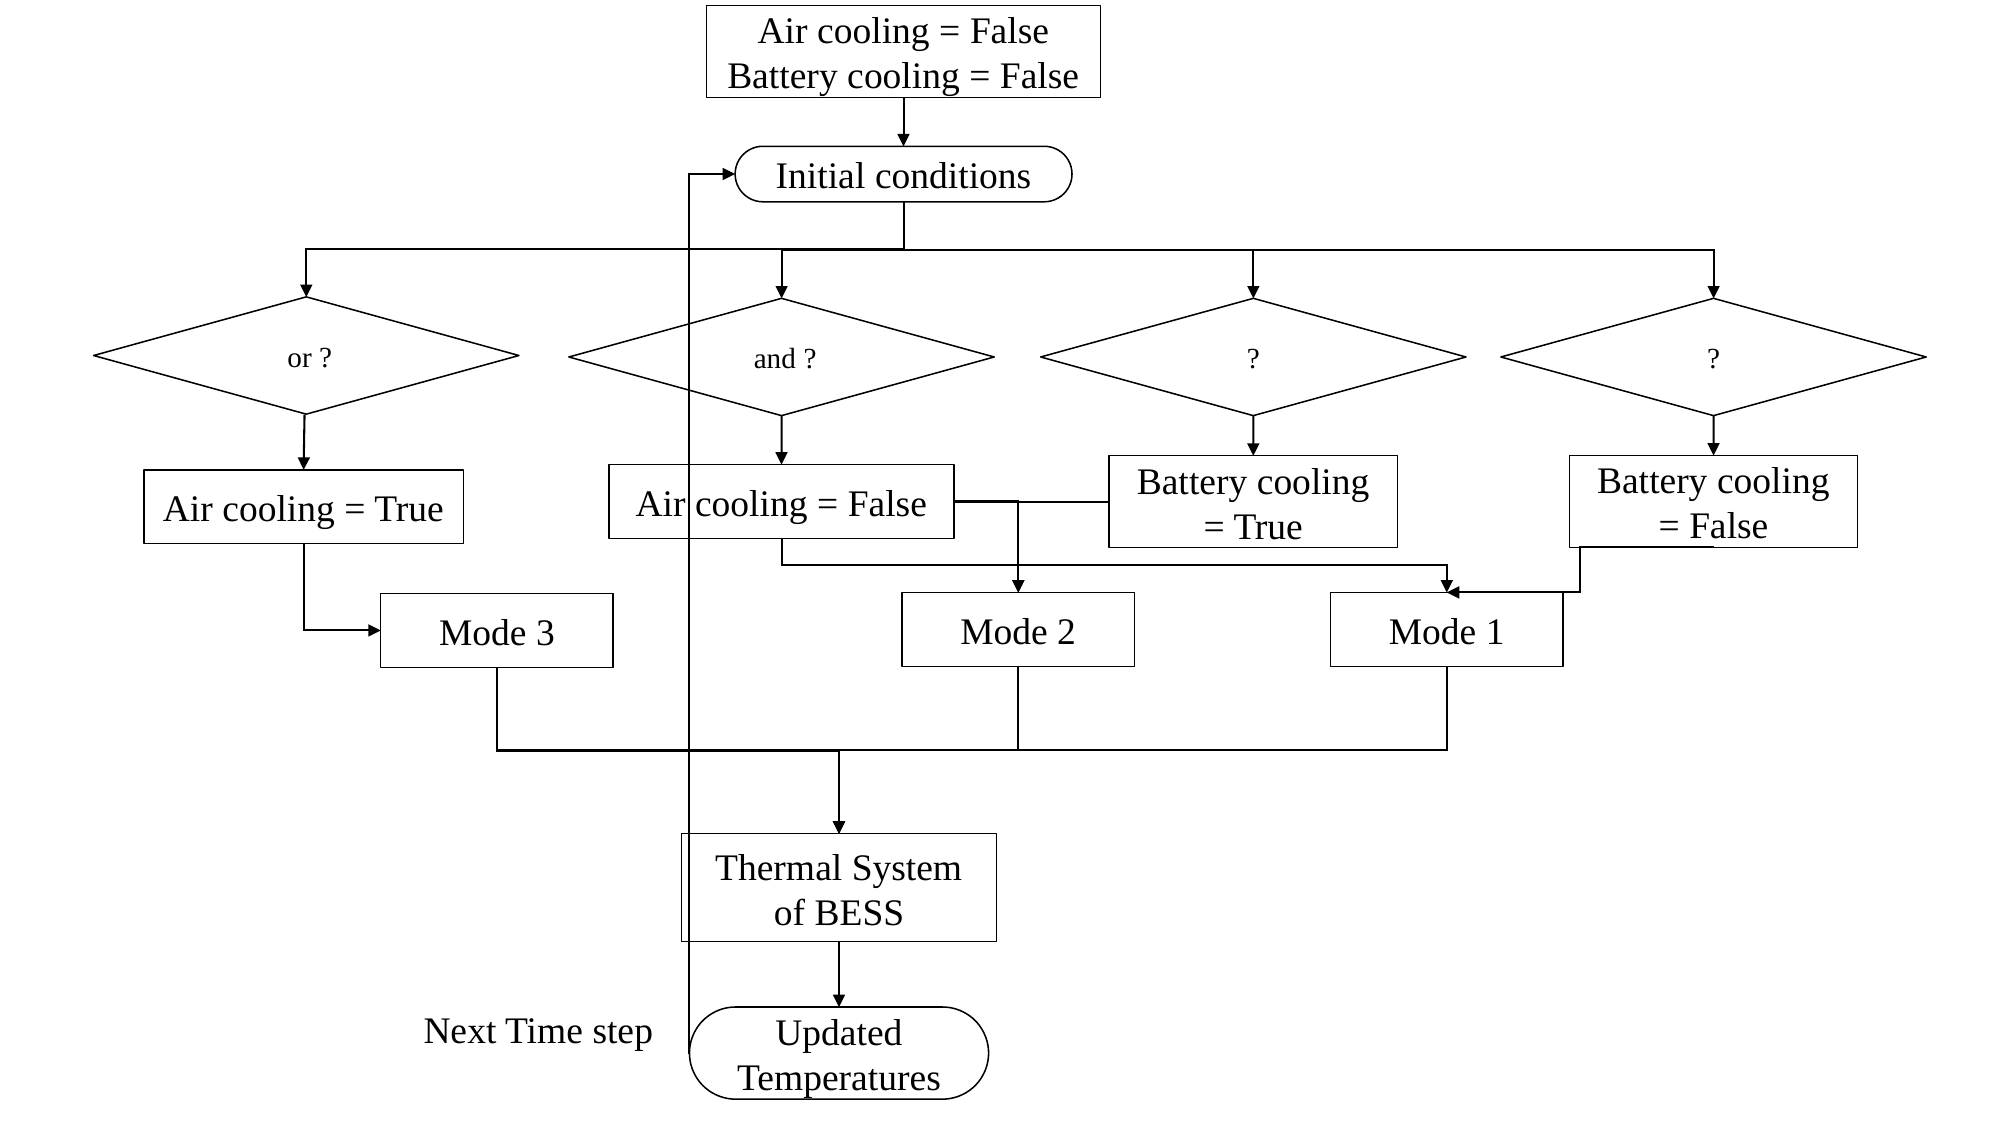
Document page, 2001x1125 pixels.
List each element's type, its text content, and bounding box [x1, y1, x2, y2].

text_box Initial conditions [735, 146, 1030, 202]
text_box Air cooling = False [736, 464, 955, 539]
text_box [794, 189, 891, 312]
text_box Mode 3 [380, 593, 584, 668]
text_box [1557, 436, 1603, 704]
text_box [584, 579, 752, 922]
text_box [557, 0, 653, 549]
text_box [689, 174, 736, 579]
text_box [844, 660, 1013, 840]
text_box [298, 548, 386, 626]
text_box Battery cooling = False [1603, 455, 1858, 548]
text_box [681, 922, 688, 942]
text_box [1018, 501, 1059, 593]
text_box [1030, 75, 1127, 425]
text_box Air cooling = False Battery cooling = False [706, 5, 1101, 98]
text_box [1059, 446, 1227, 1054]
text_box Updated Temperatures [689, 1007, 989, 1100]
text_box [1260, 0, 1357, 656]
text_box Next Time step [408, 998, 690, 1059]
text_box Battery cooling = True [1227, 455, 1260, 548]
text_box Thermal System of BESS [736, 833, 997, 942]
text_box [1087, 232, 1142, 446]
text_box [954, 501, 1018, 593]
text_box Battery cooling = True [1357, 455, 1398, 548]
text_box Mode 1 [1330, 592, 1557, 667]
text_box Air cooling = False [653, 464, 689, 539]
text_box Air cooling = True [143, 469, 464, 544]
text_box Mode 2 [902, 592, 1059, 667]
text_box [689, 922, 736, 1054]
